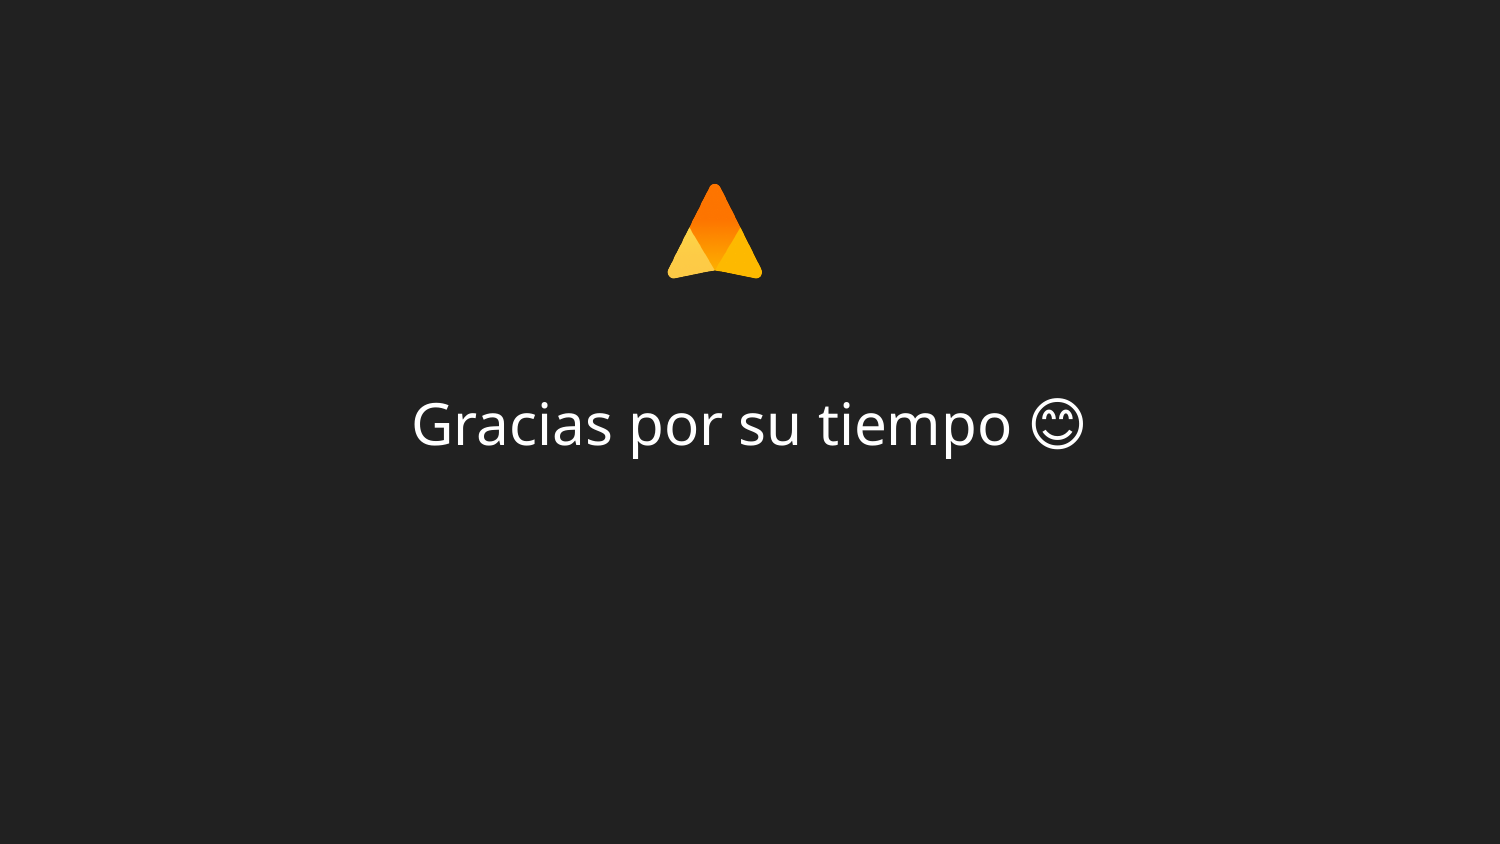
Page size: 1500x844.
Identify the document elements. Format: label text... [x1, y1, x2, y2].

title Gracias por su tiempo 😊 [86, 362, 1413, 482]
picture [665, 183, 762, 280]
